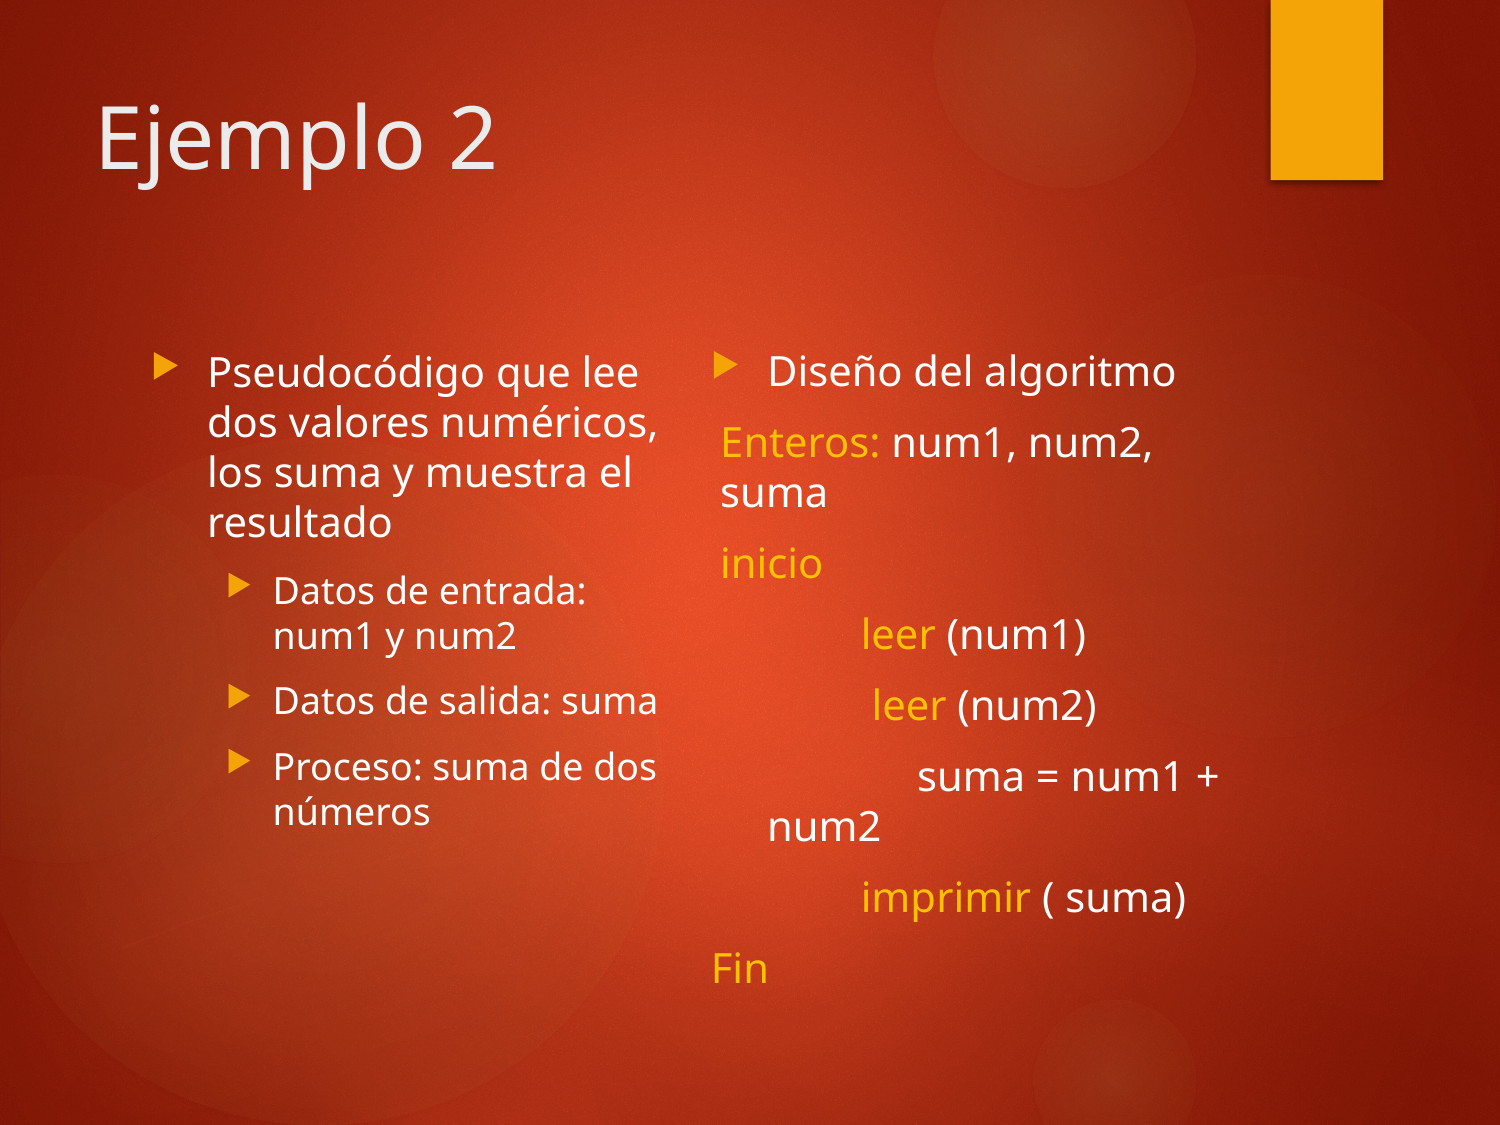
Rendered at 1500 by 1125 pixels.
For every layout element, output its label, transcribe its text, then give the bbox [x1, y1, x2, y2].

title Ejemplo 2 [79, 74, 1237, 304]
list Pseudocódigo que lee dos valores numéricos, los suma y muestra el resultado Datos de entrada: num1 y num2 Datos de salida: suma Proceso: suma de dos números [135, 338, 677, 1027]
list Diseño del algoritmo Enteros: num1, num2, suma inicio leer (num1) leer (num2) suma = num1 + num2 imprimir ( suma) Fin [695, 337, 1237, 1027]
